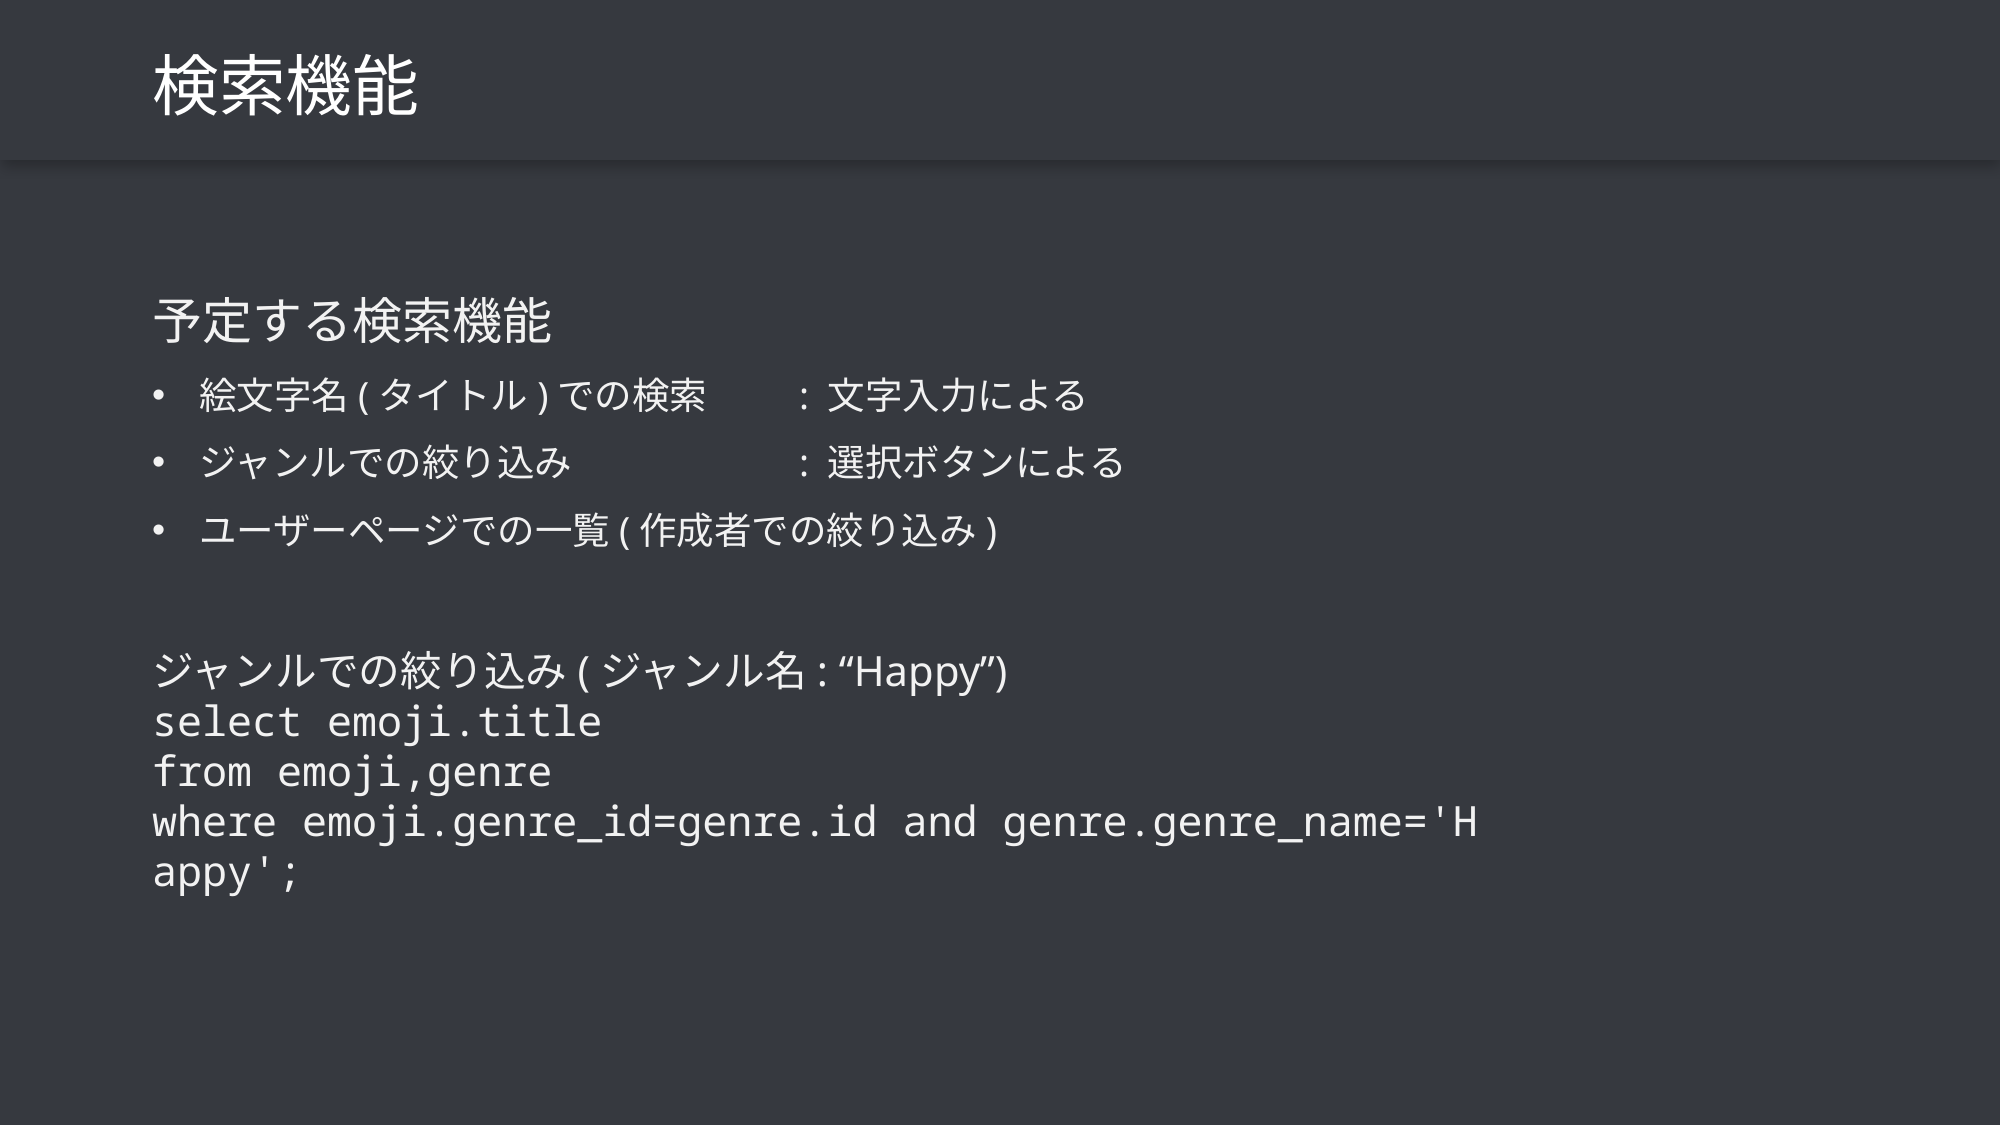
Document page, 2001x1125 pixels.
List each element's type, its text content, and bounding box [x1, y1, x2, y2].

text_box 予定する検索機能 絵文字名(タイトル)での検索 : 文字入力による ジャンルでの絞り込み : 選択ボタンによる ユーザーページでの一覧(作成者での絞り込み) ジャンルでの絞り込み(ジャンル名: “Happy”) select emoji.title from emoji,genre where emoji.genre_id=genre.id and genre.genre_name='Happy'; [137, 251, 1494, 902]
text_box [0, 0, 2000, 161]
title 検索機能 [137, 17, 1863, 160]
